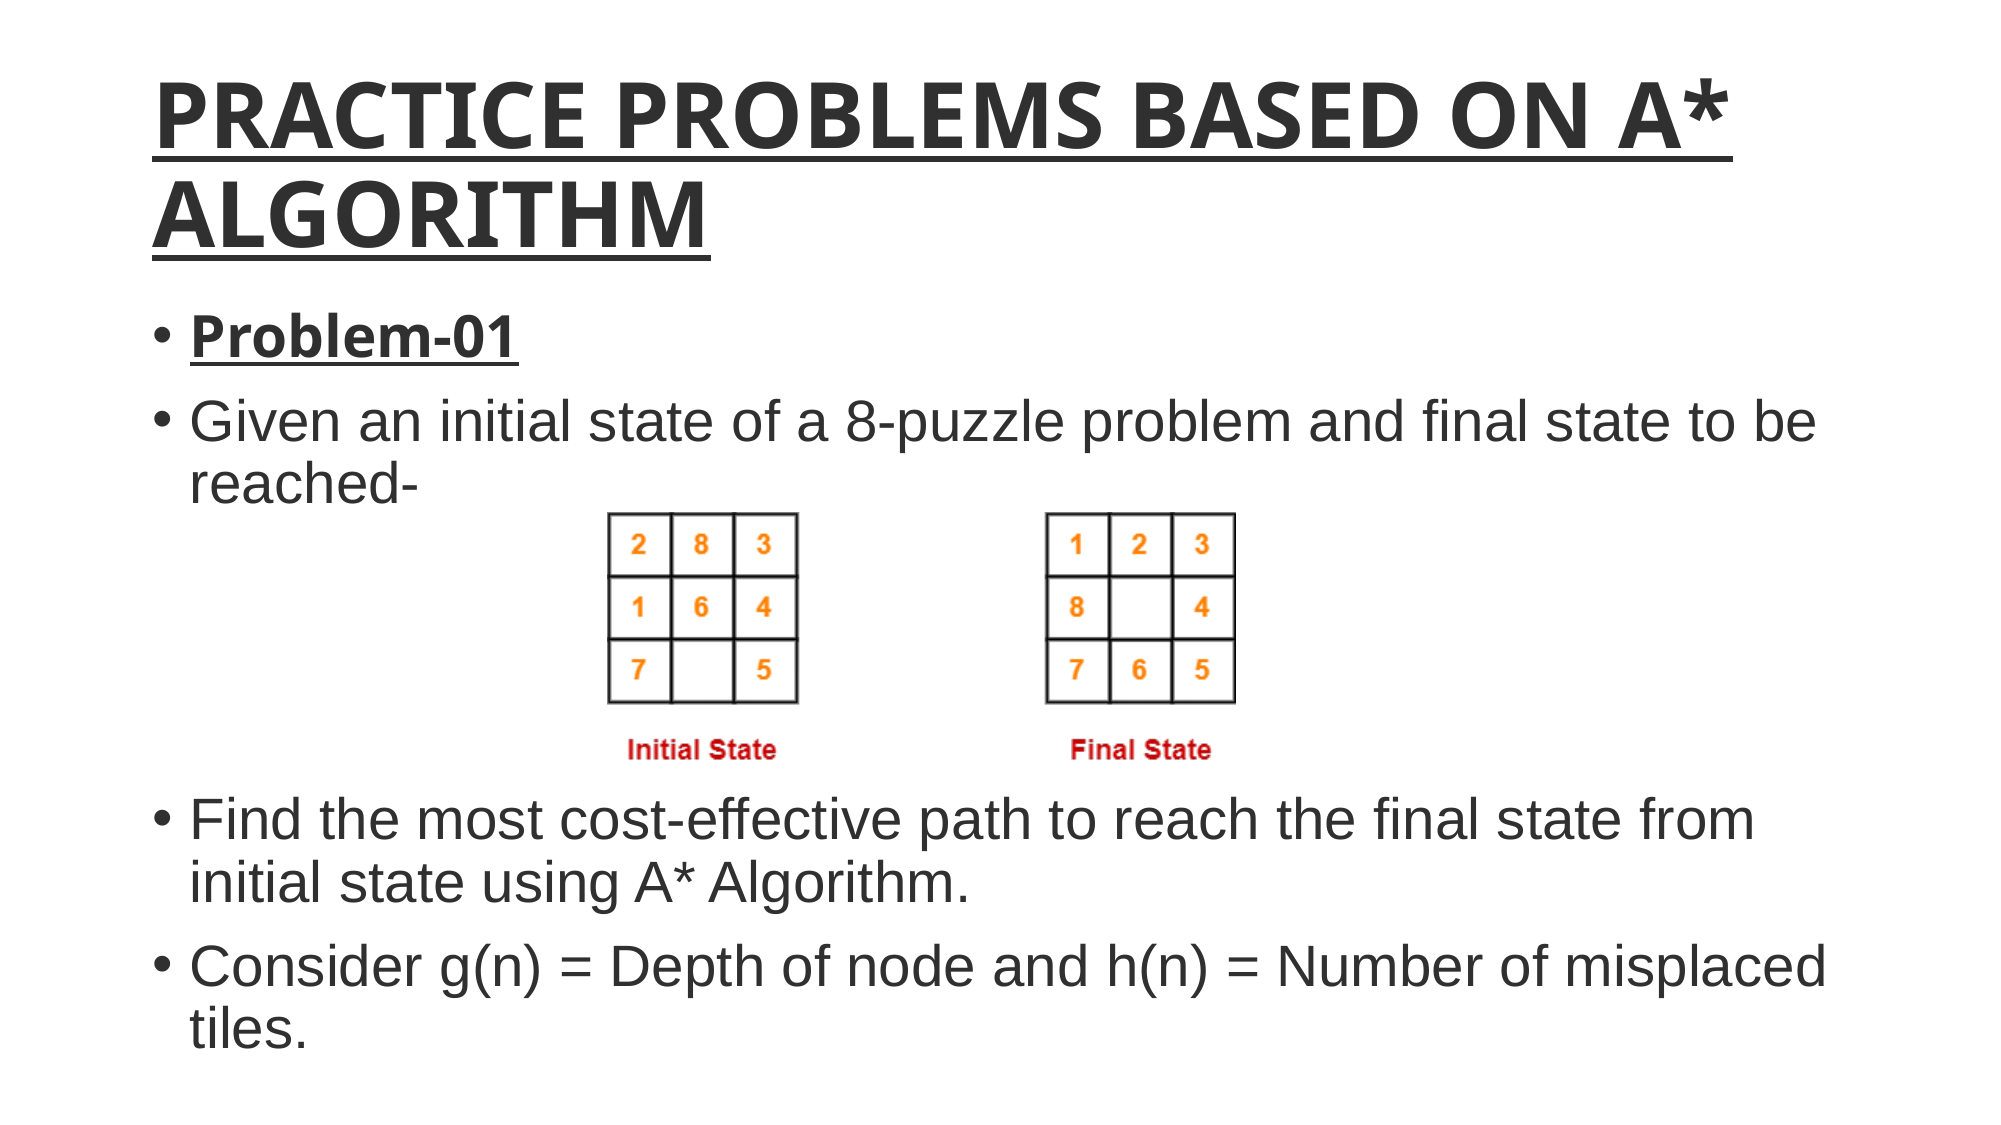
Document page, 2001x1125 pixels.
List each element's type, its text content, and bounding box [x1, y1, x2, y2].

picture [607, 512, 1236, 766]
title PRACTICE PROBLEMS BASED ON A* ALGORITHM [137, 59, 1863, 278]
list Problem-01 Given an initial state of a 8-puzzle problem and final state to be reached- Find the most cost-effective path to reach the final state from initial state using A* Algorithm. Consider g(n) = Depth of node and h(n) = Number of misplaced tiles. [137, 299, 1863, 1014]
